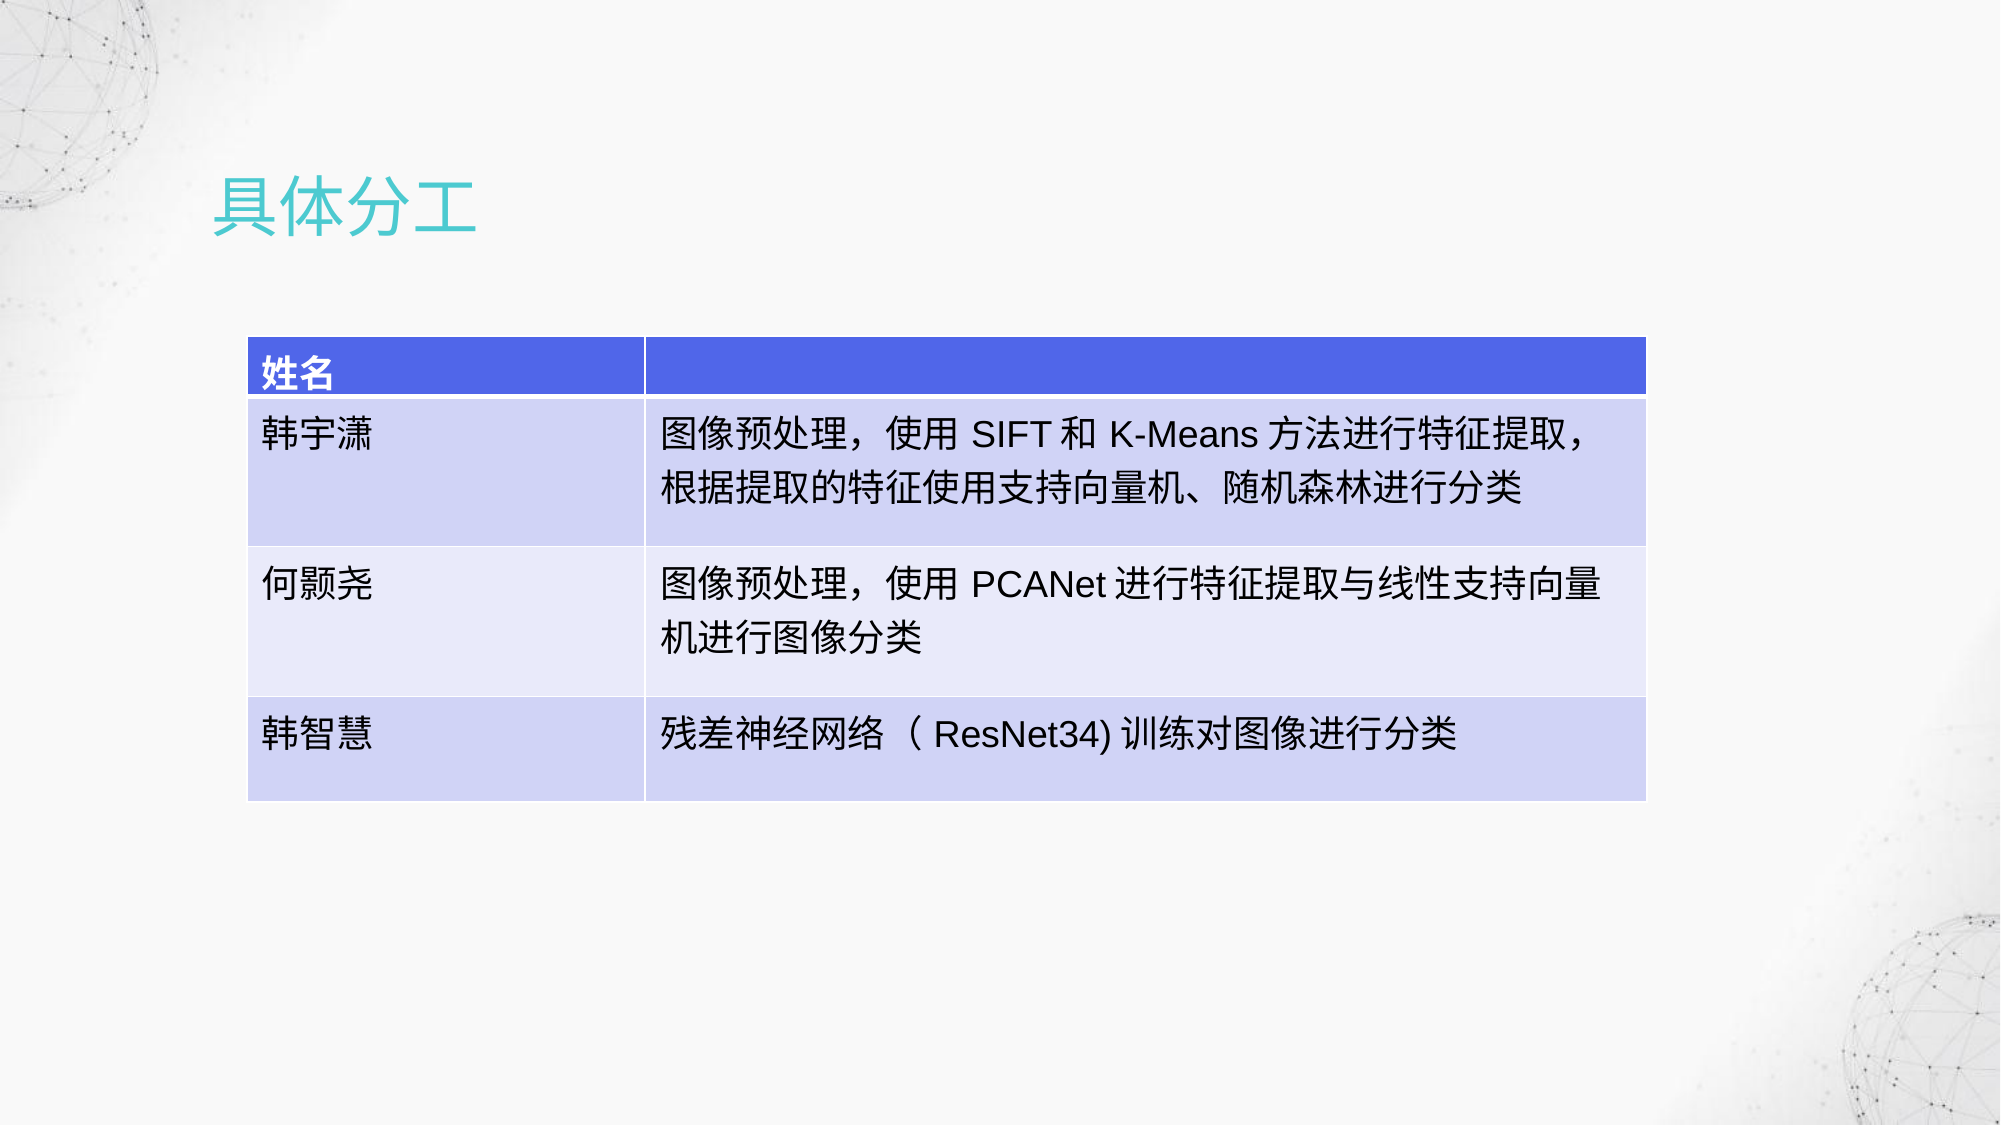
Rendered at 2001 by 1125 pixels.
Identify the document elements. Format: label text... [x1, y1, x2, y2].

table_cell 残差神经网络（ResNet34)训练对图像进行分类 [646, 697, 1646, 801]
picture [0, 0, 2001, 1125]
table_cell 图像预处理，使用SIFT和K-Means方法进行特征提取，根据提取的特征使用支持向量机、随机森林进行分类 [646, 399, 1646, 546]
table_cell 图像预处理，使用PCANet进行特征提取与线性支持向量机进行图像分类 [646, 547, 1646, 696]
text_box 具体分工 [197, 157, 1589, 432]
table_header [646, 337, 1646, 394]
table_cell 何颢尧 [248, 547, 644, 696]
table_cell 韩宇潇 [248, 399, 644, 546]
table_cell 韩智慧 [248, 697, 644, 801]
table_header 姓名 [248, 337, 644, 394]
